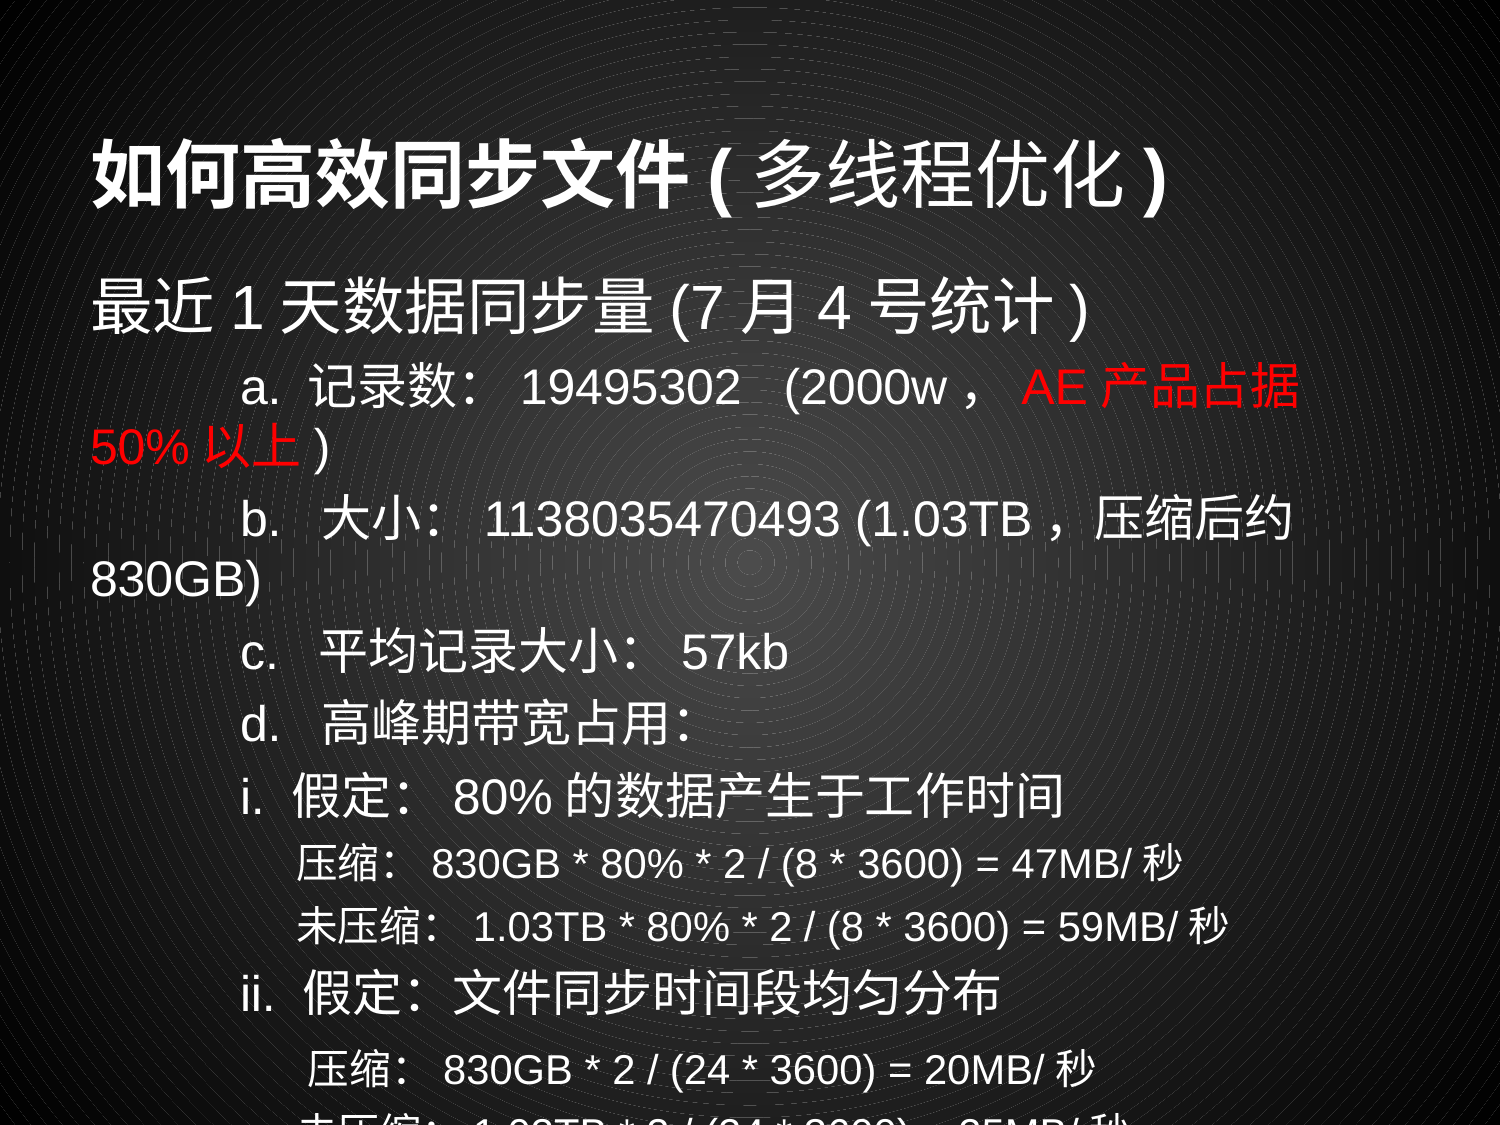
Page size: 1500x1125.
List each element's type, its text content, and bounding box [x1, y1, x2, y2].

list 最近1天数据同步量(7月4号统计) a. 记录数：19495302 (2000w，AE产品占据50%以上) b. 大小：1138035470493 (1.03TB，压缩后约830GB) c. 平均记录大小：57kb d. 高峰期带宽占用： i. 假定：80%的数据产生于工作时间 压缩：830GB * 80% * 2 / (8 * 3600) = 47MB/秒 未压缩：1.03TB * 80% * 2 / (8 * 3600) = 59MB/秒 ii. 假定：文件同步时间段均匀分布 压缩：830GB * 2 / (24 * 3600) = 20MB/秒 未压缩：1.03TB * 2 / (24 * 3600) = 25MB/秒 [75, 251, 1425, 1109]
title 如何高效同步文件(多线程优化) [75, 45, 1425, 233]
